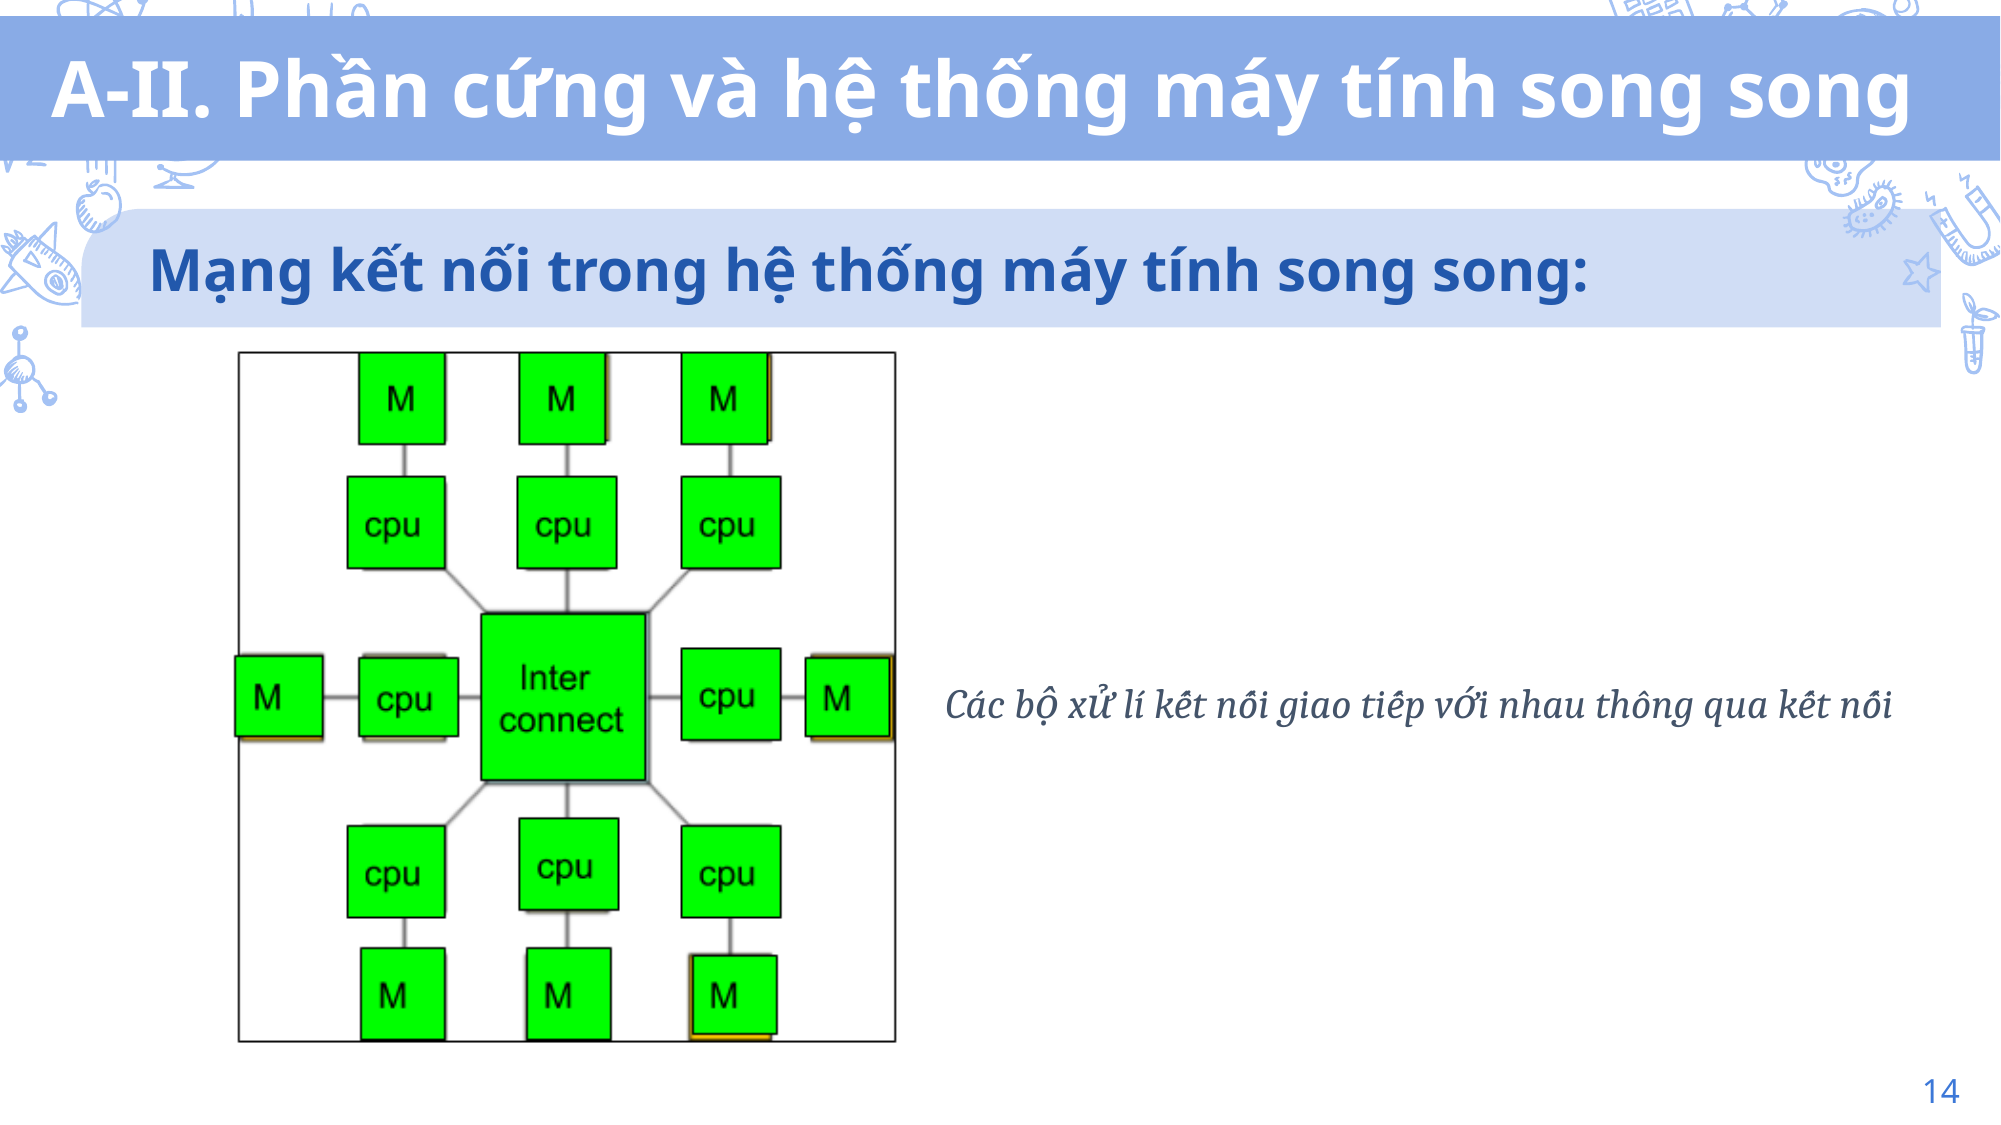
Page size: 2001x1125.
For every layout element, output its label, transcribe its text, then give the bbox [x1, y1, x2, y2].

text_box Mạng kết nối trong hệ thống máy tính song song: [133, 216, 1787, 319]
text_box Các bộ xử lí kết nối giao tiếp với nhau thông qua kết nối [930, 665, 2000, 734]
text_box [115, 216, 2000, 391]
text_box A-II. Phần cứng và hệ thống máy tính song song [36, 0, 2000, 174]
picture [225, 333, 911, 1064]
slide_number 14 [1880, 1061, 2000, 1125]
